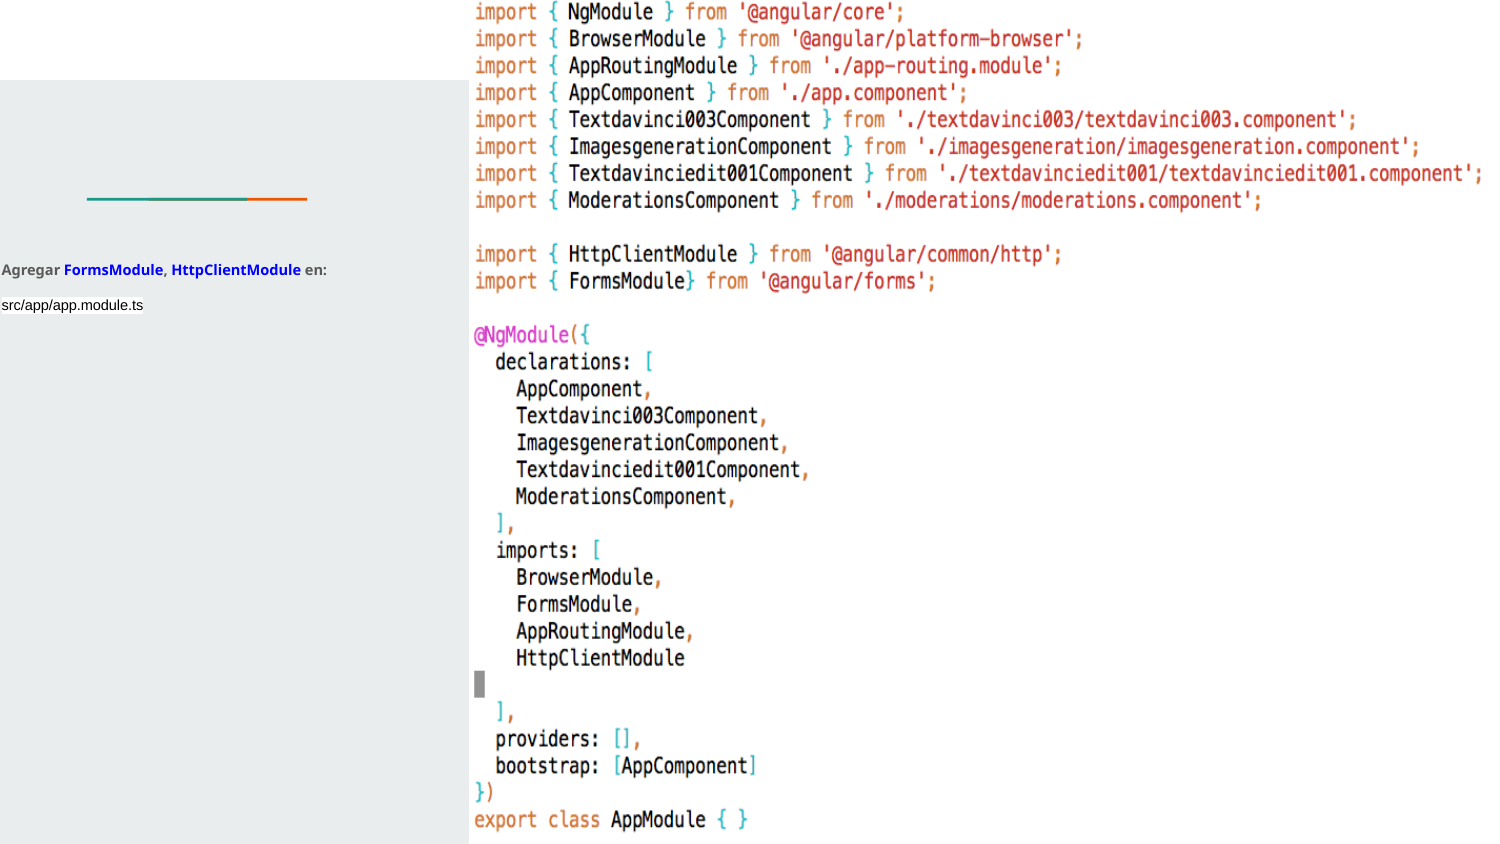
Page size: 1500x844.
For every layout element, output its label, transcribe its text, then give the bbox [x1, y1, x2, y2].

title Agregar FormsModule, HttpClientModule en: src/app/app.module.ts [0, 245, 463, 330]
picture [468, 0, 1500, 844]
